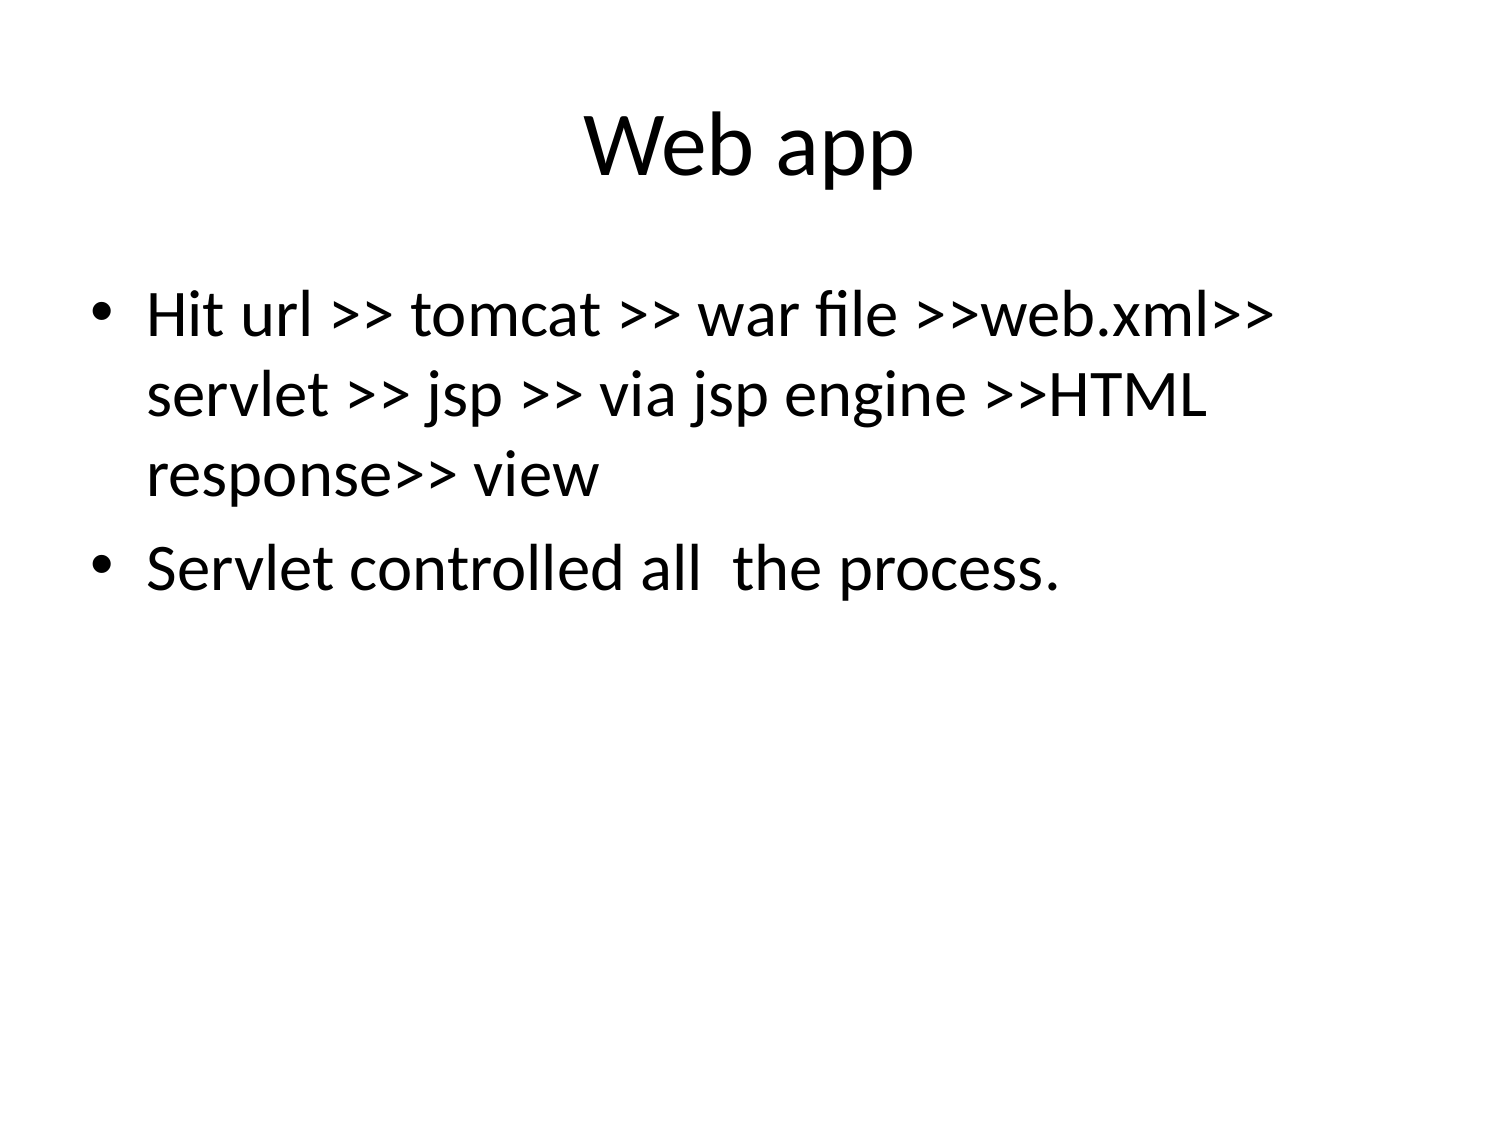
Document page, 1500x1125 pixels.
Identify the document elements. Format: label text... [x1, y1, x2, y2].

title Web app [75, 45, 1425, 233]
list Hit url >> tomcat >> war file >>web.xml>> servlet >> jsp >> via jsp engine >>HTML response>> view Servlet controlled all the process. [75, 262, 1425, 1005]
